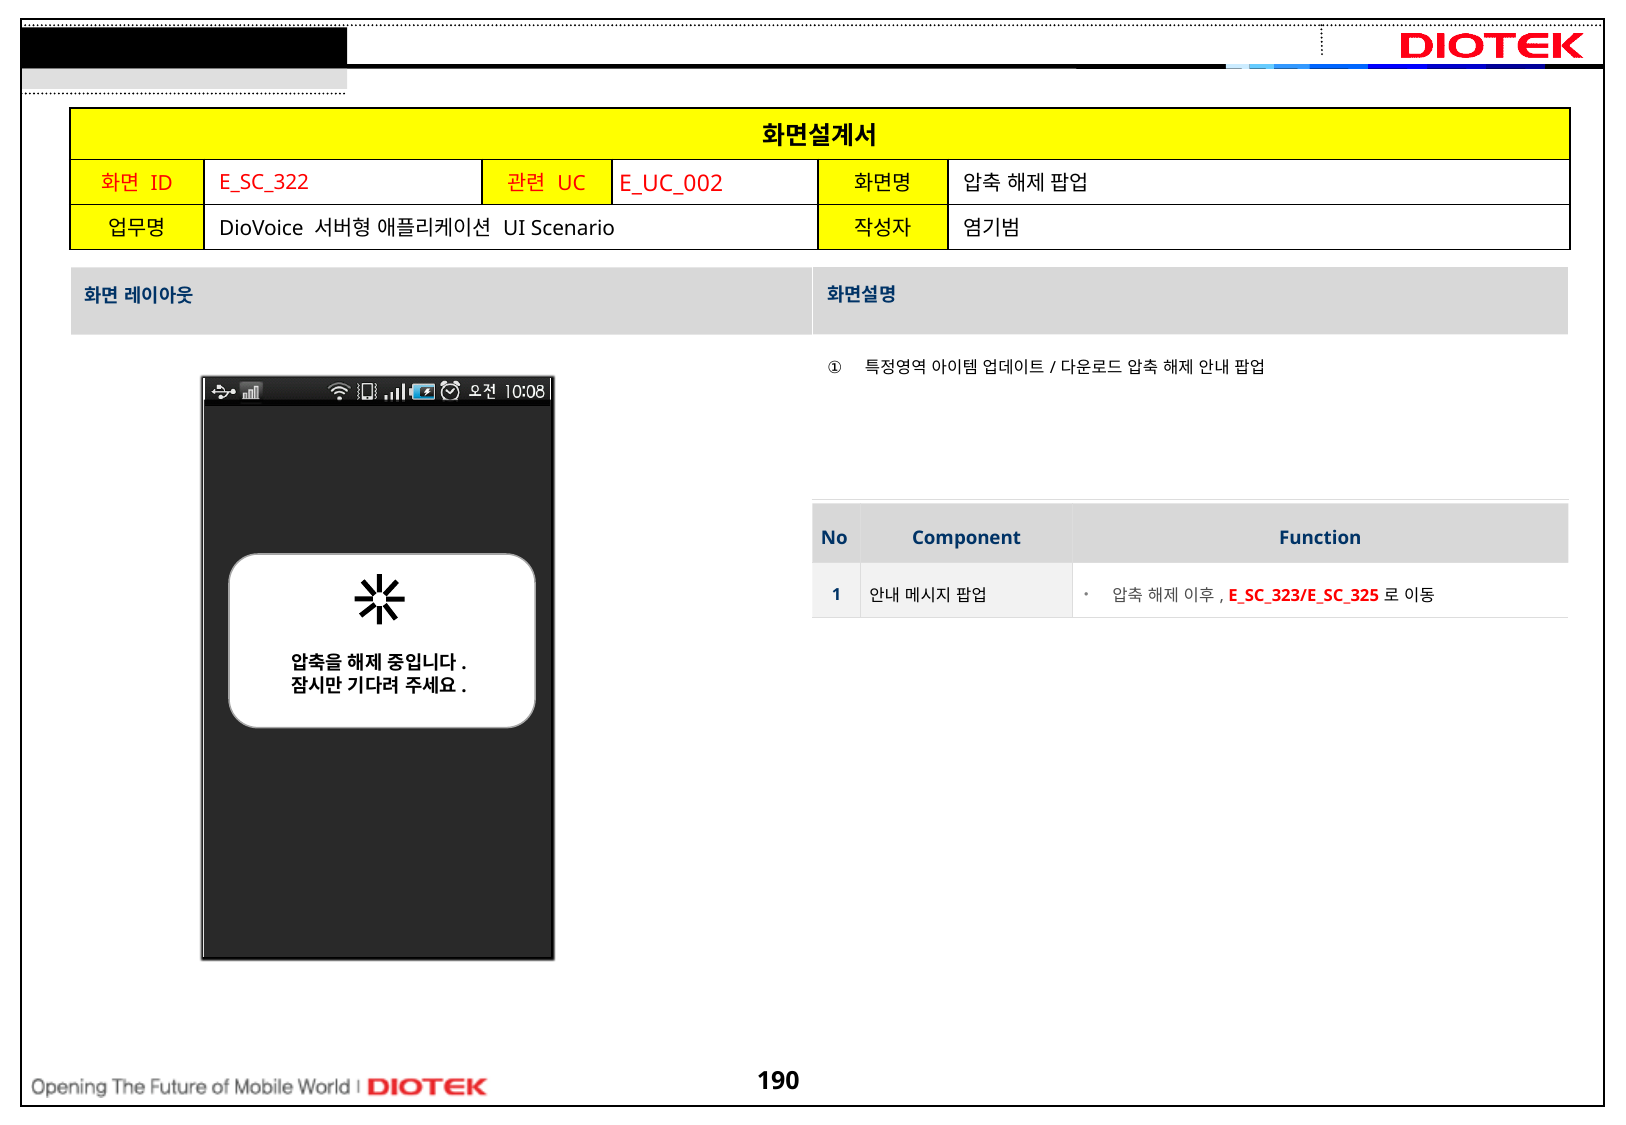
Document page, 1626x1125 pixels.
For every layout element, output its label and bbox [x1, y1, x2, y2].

table_header [71, 109, 1569, 159]
table_cell [71, 205, 203, 249]
table_cell [813, 334, 1568, 499]
text_box [354, 573, 405, 625]
table_header [861, 503, 1072, 562]
table_cell [613, 160, 817, 204]
table_header [812, 503, 860, 562]
table_cell [205, 160, 481, 204]
picture [203, 378, 552, 958]
table_cell [819, 205, 947, 249]
table_cell [71, 160, 203, 204]
picture [1401, 33, 1584, 58]
table_cell [812, 563, 860, 617]
table_cell [819, 160, 947, 204]
table_cell [205, 205, 817, 249]
table_cell [949, 160, 1569, 204]
table_cell [949, 205, 1569, 249]
table_header [813, 267, 1568, 334]
picture [31, 1066, 508, 1098]
table_header [71, 267, 812, 335]
table_cell [483, 160, 611, 204]
table_header [1073, 503, 1568, 562]
table_cell [1073, 563, 1568, 617]
table_cell [861, 563, 1072, 617]
